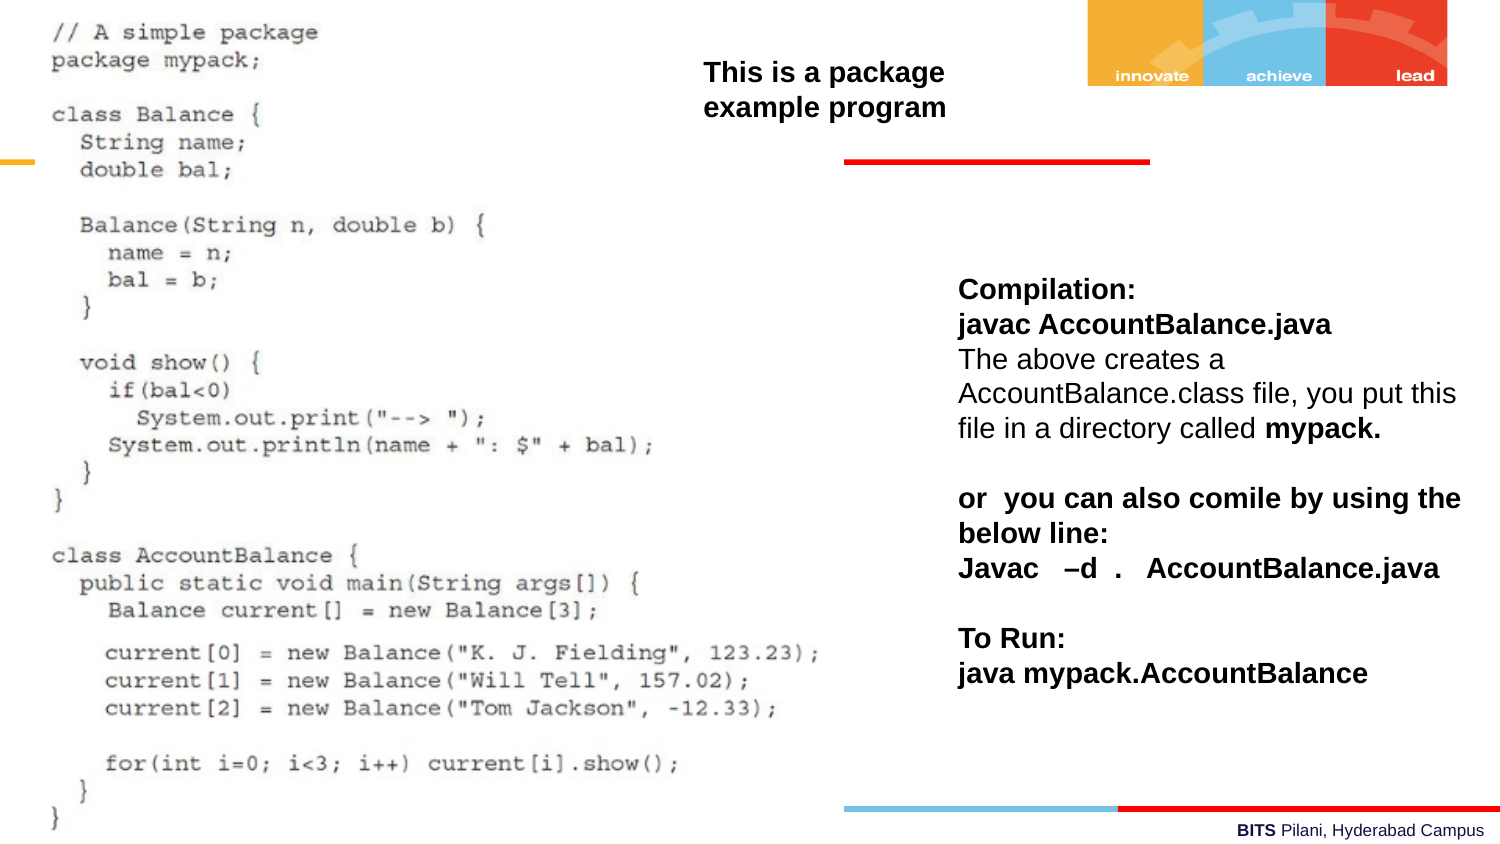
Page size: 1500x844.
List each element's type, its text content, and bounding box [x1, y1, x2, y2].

picture [1087, 0, 1448, 86]
text_box This is a package example program [849, 46, 1056, 131]
text_box Compilation: javac AccountBalance.java The above creates a AccountBalance.class file, you put this file in a directory called mypack. or you can also comile by using the below line: Javac –d . AccountBalance.java To Run: java mypack.AccountBalance [943, 262, 1482, 732]
picture [34, 18, 844, 841]
